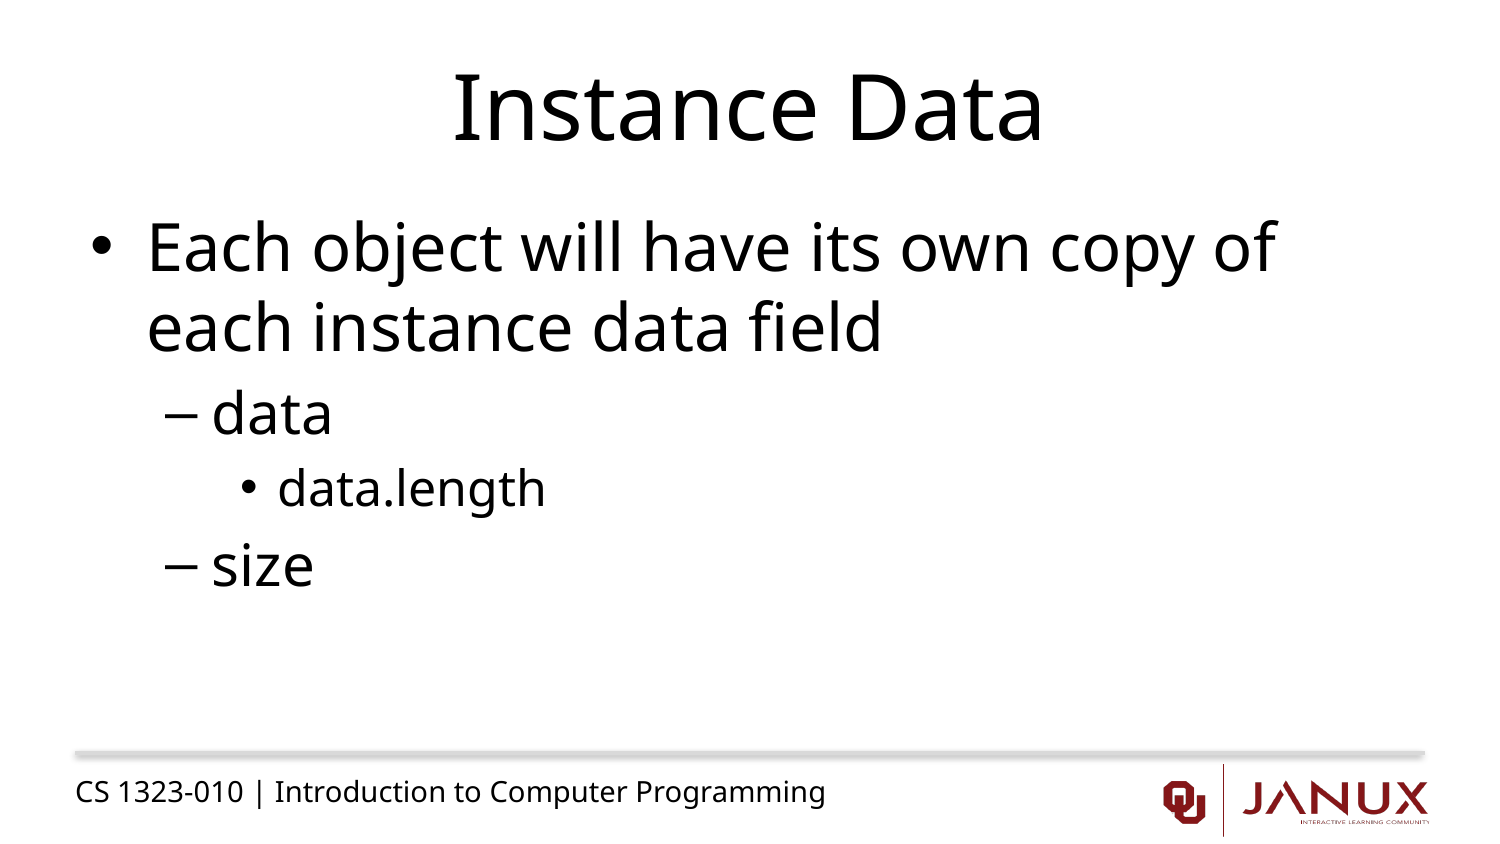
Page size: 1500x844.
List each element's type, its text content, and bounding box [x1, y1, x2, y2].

list Each object will have its own copy of each instance data field data data.length size [75, 196, 1425, 754]
title Instance Data [75, 33, 1425, 175]
